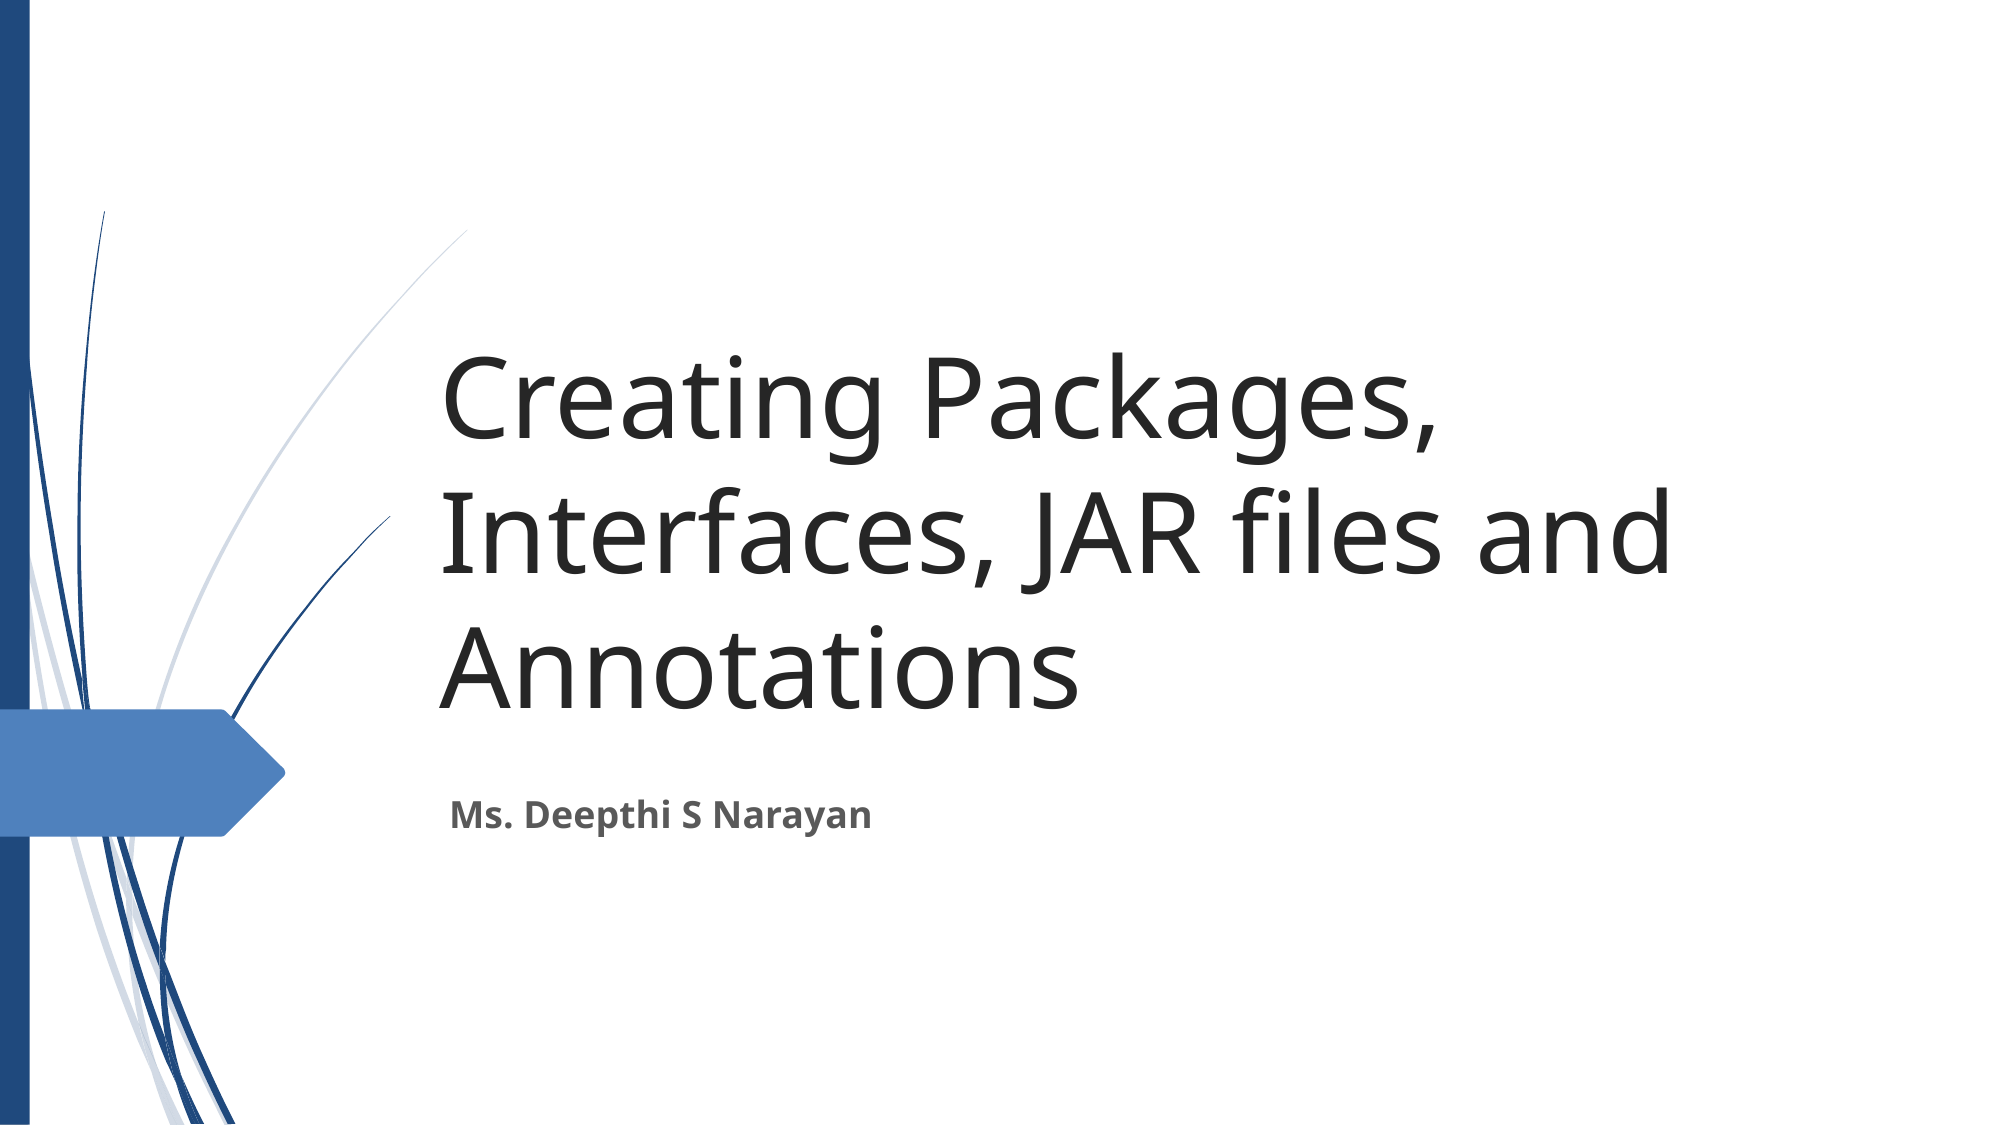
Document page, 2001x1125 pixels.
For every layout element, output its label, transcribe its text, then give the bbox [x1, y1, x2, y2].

text_box Creating Packages, Interfaces, JAR files and Annotations [424, 412, 1887, 783]
text_box Ms. Deepthi S Narayan [424, 783, 1887, 969]
